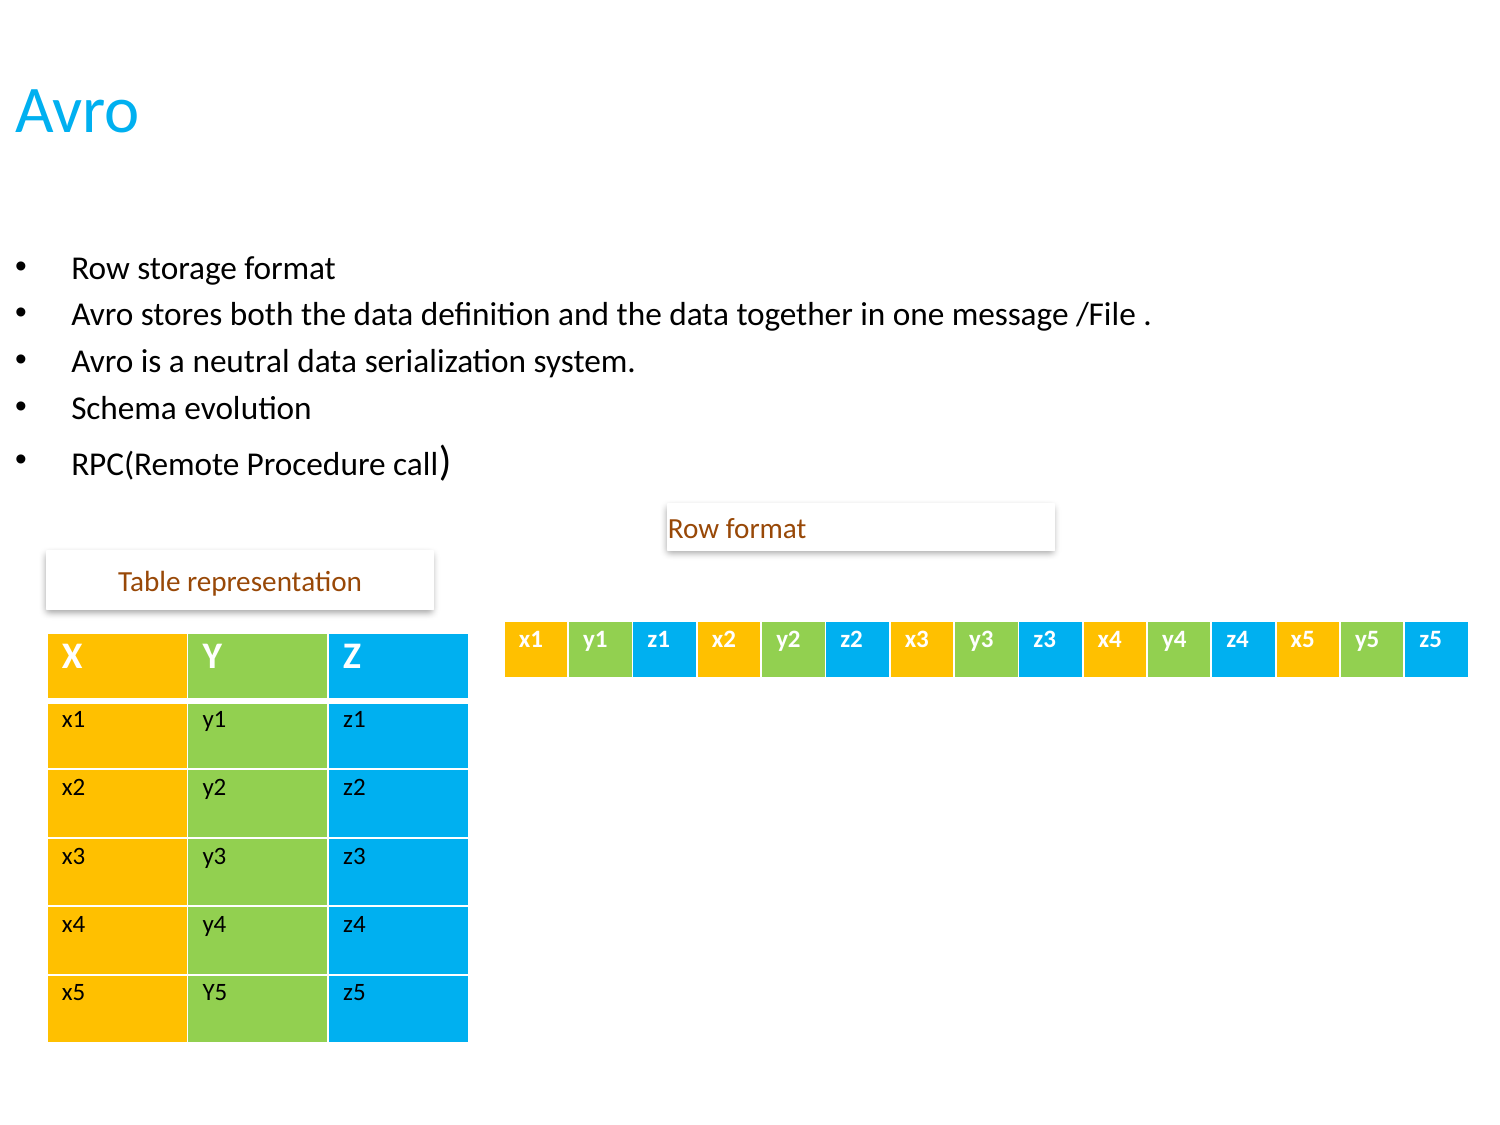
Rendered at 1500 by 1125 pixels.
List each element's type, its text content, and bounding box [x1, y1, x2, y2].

table_header Z [329, 634, 468, 698]
table_cell x4 [48, 907, 187, 974]
table_header x1 [505, 622, 567, 677]
table_cell x2 [48, 770, 187, 837]
table_header y4 [1148, 622, 1210, 677]
table_cell z3 [329, 839, 468, 905]
table_header z2 [826, 622, 889, 677]
table_cell y1 [188, 704, 327, 768]
table_cell z5 [329, 976, 468, 1042]
table_cell x5 [48, 976, 187, 1042]
table_header y5 [1341, 622, 1403, 677]
table_header y1 [569, 622, 632, 677]
table_cell y4 [188, 907, 327, 974]
text_box Row format [667, 503, 1055, 551]
list Avro Row storage format Avro stores both the data definition and the data together in one message /File . Avro is a neutral data serialization system. Schema evolution RPC(Remote Procedure call) [0, 58, 1477, 1090]
table_cell y2 [188, 770, 327, 837]
table_header x2 [698, 622, 760, 677]
table_cell z4 [329, 907, 468, 974]
table_header Y [188, 634, 327, 698]
table_cell x3 [48, 839, 187, 905]
table_header x3 [891, 622, 953, 677]
table_header z5 [1405, 622, 1468, 677]
text_box Table representation [46, 550, 434, 610]
table_header z4 [1212, 622, 1275, 677]
table_header x5 [1277, 622, 1339, 677]
table_header z3 [1019, 622, 1082, 677]
table_cell z1 [329, 704, 468, 768]
table_header X [48, 634, 187, 698]
table_header y3 [955, 622, 1018, 677]
table_header z1 [633, 622, 696, 677]
table_header x4 [1084, 622, 1146, 677]
table_header y2 [762, 622, 825, 677]
table_cell x1 [48, 704, 187, 768]
table_cell z2 [329, 770, 468, 837]
table_cell Y5 [188, 976, 327, 1042]
table_cell y3 [188, 839, 327, 905]
